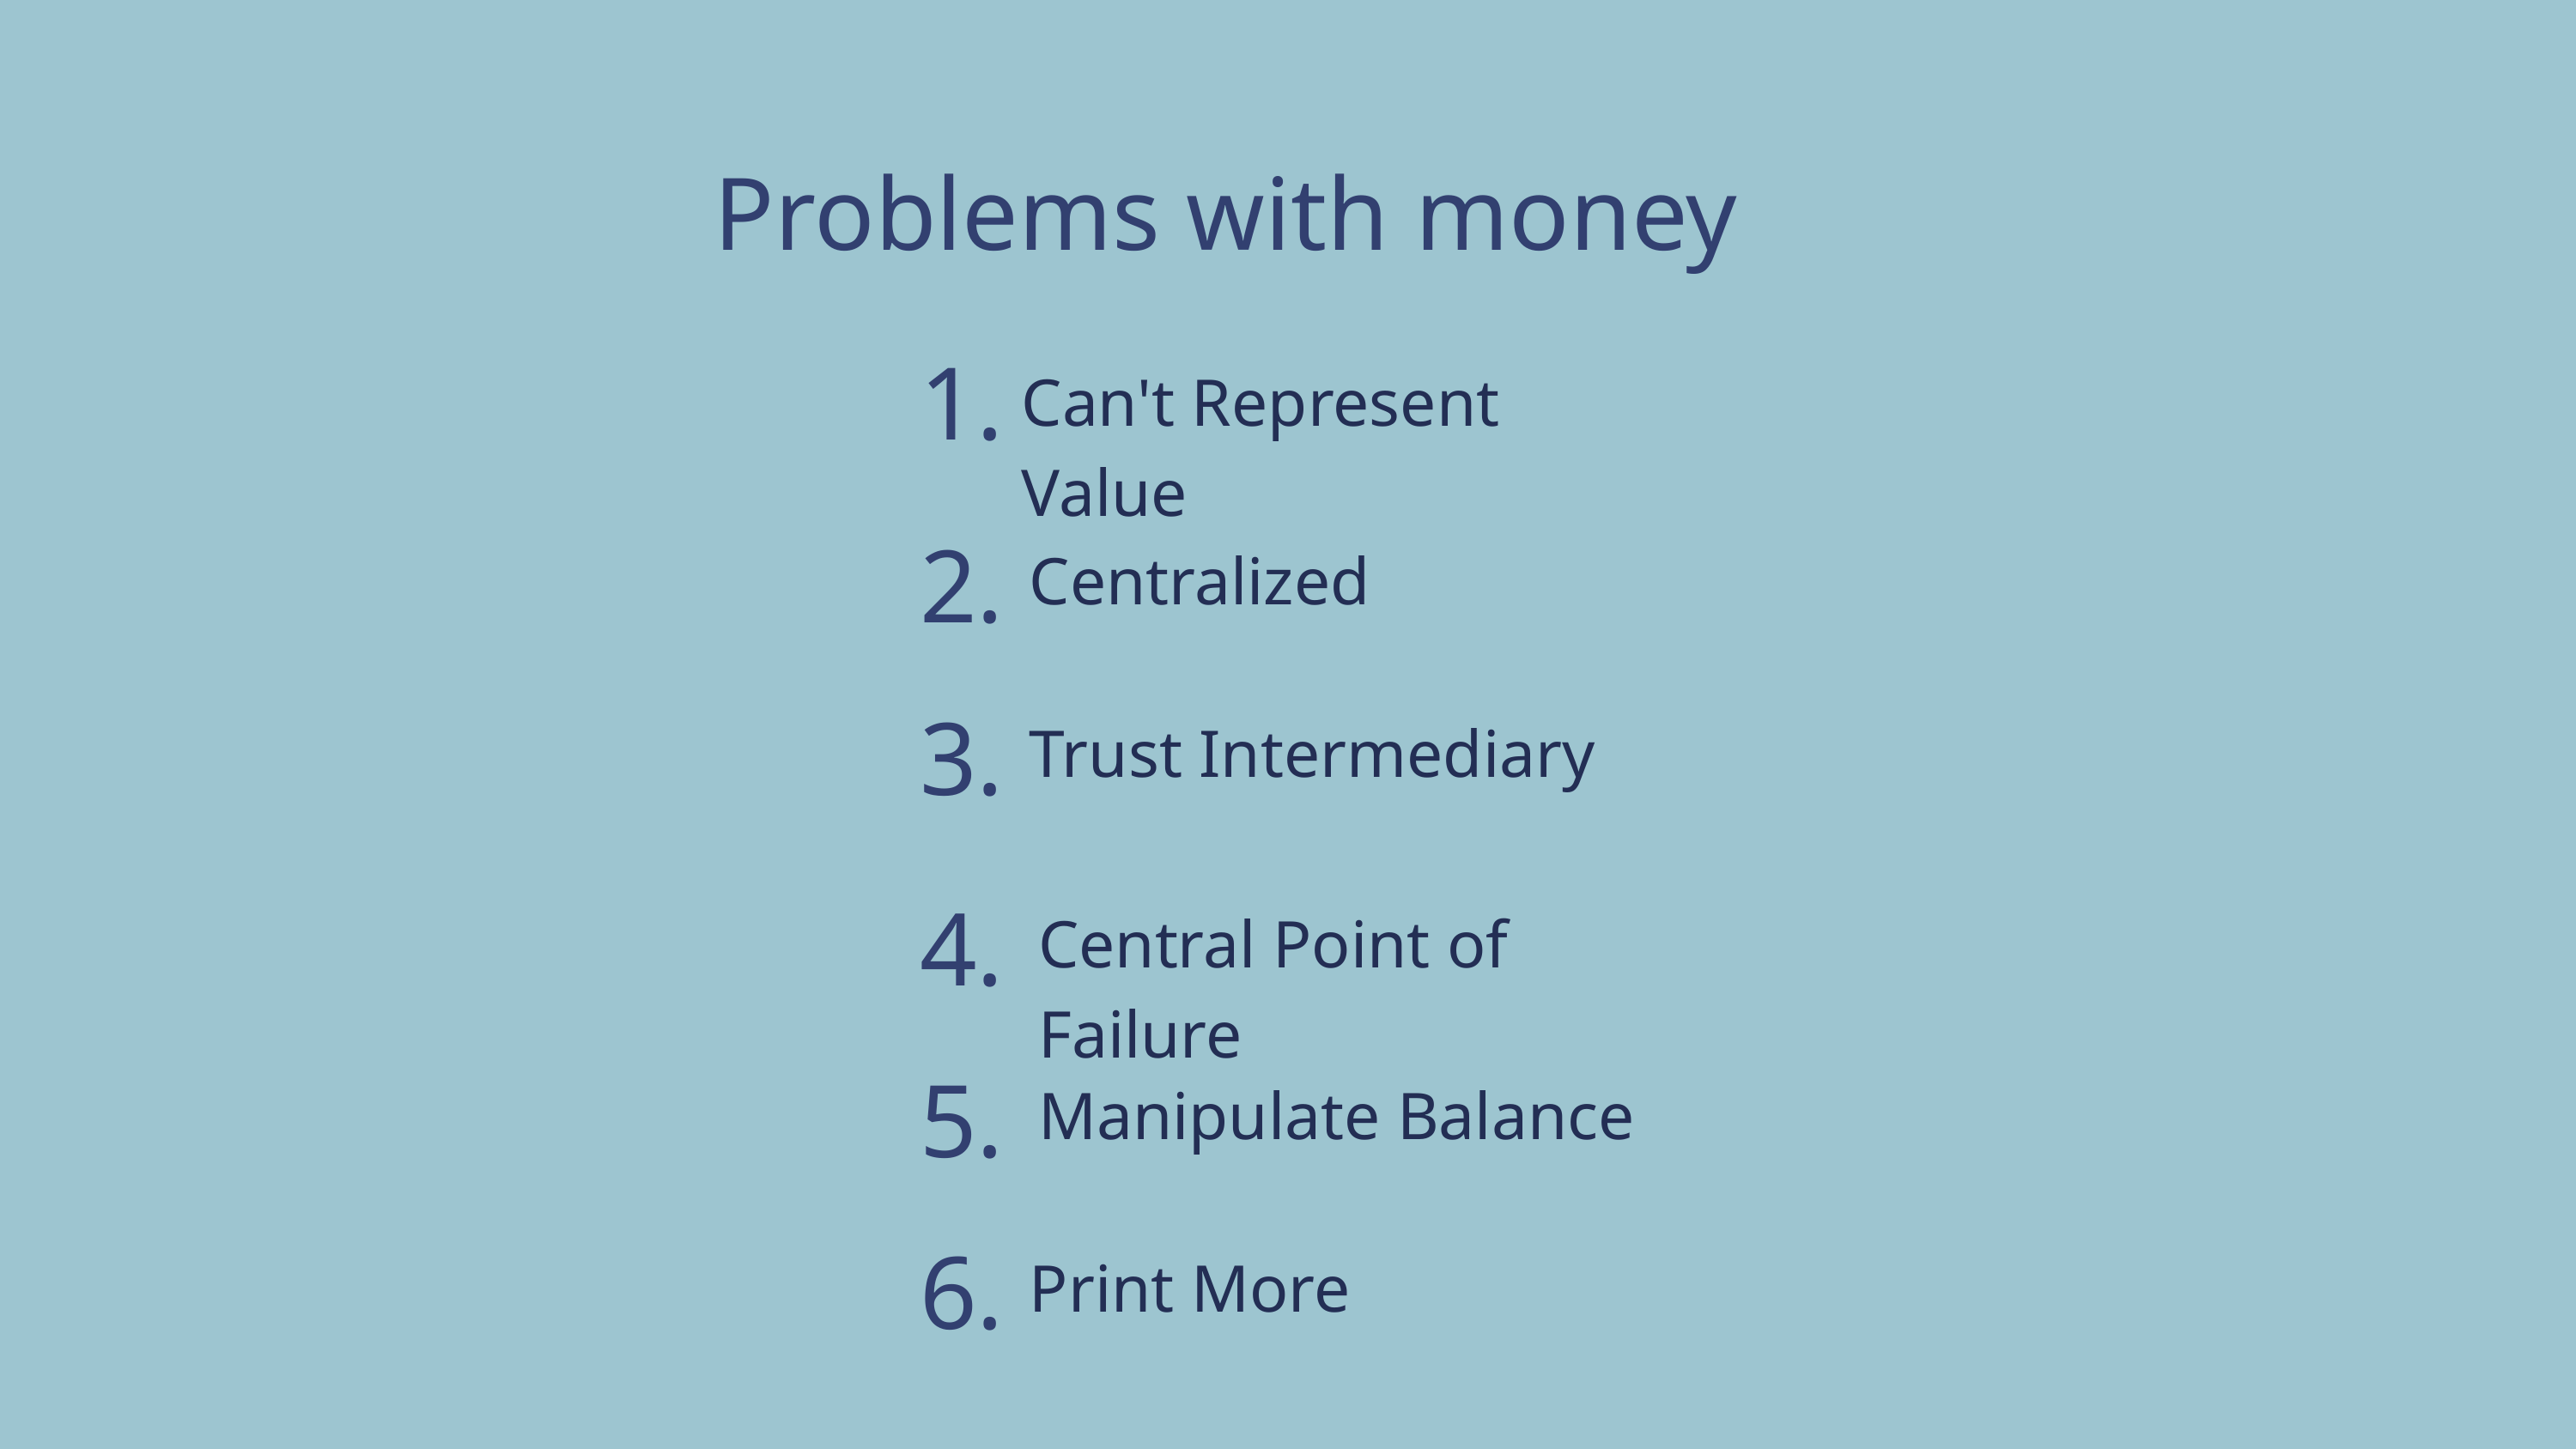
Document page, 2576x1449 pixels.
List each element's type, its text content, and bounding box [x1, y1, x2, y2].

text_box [919, 1220, 1663, 1340]
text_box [919, 1048, 1724, 1168]
text_box Can't Represent Value [1021, 349, 1661, 512]
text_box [919, 685, 1663, 806]
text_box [919, 512, 1663, 634]
text_box Problems with money [714, 130, 1862, 270]
text_box 1. [920, 319, 1059, 460]
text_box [919, 876, 1724, 997]
